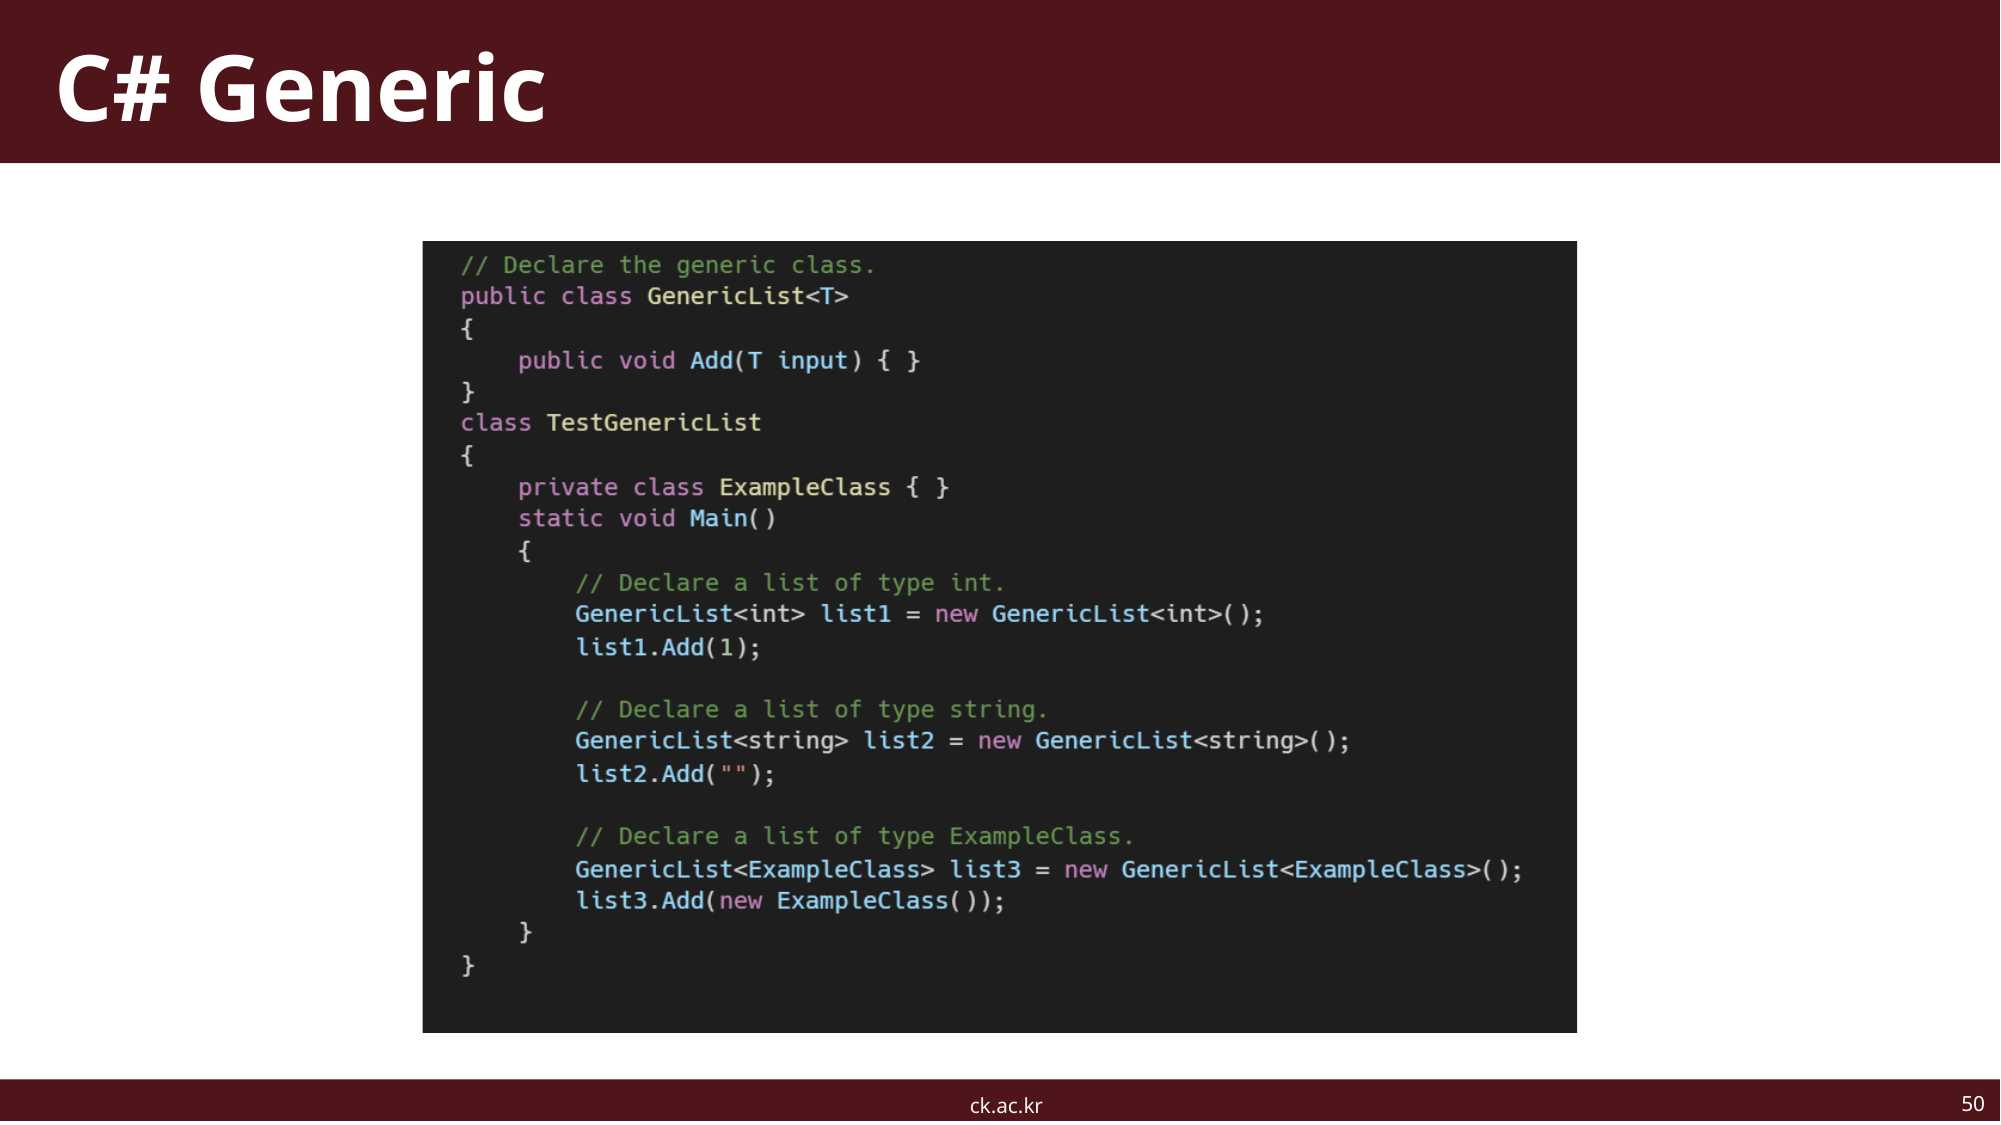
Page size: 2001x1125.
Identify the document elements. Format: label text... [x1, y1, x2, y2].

picture [422, 241, 1578, 1033]
slide_number 50 [1911, 1083, 2000, 1125]
title C# Generic [39, 34, 1289, 149]
footer ck.ac.kr [949, 1084, 1064, 1125]
